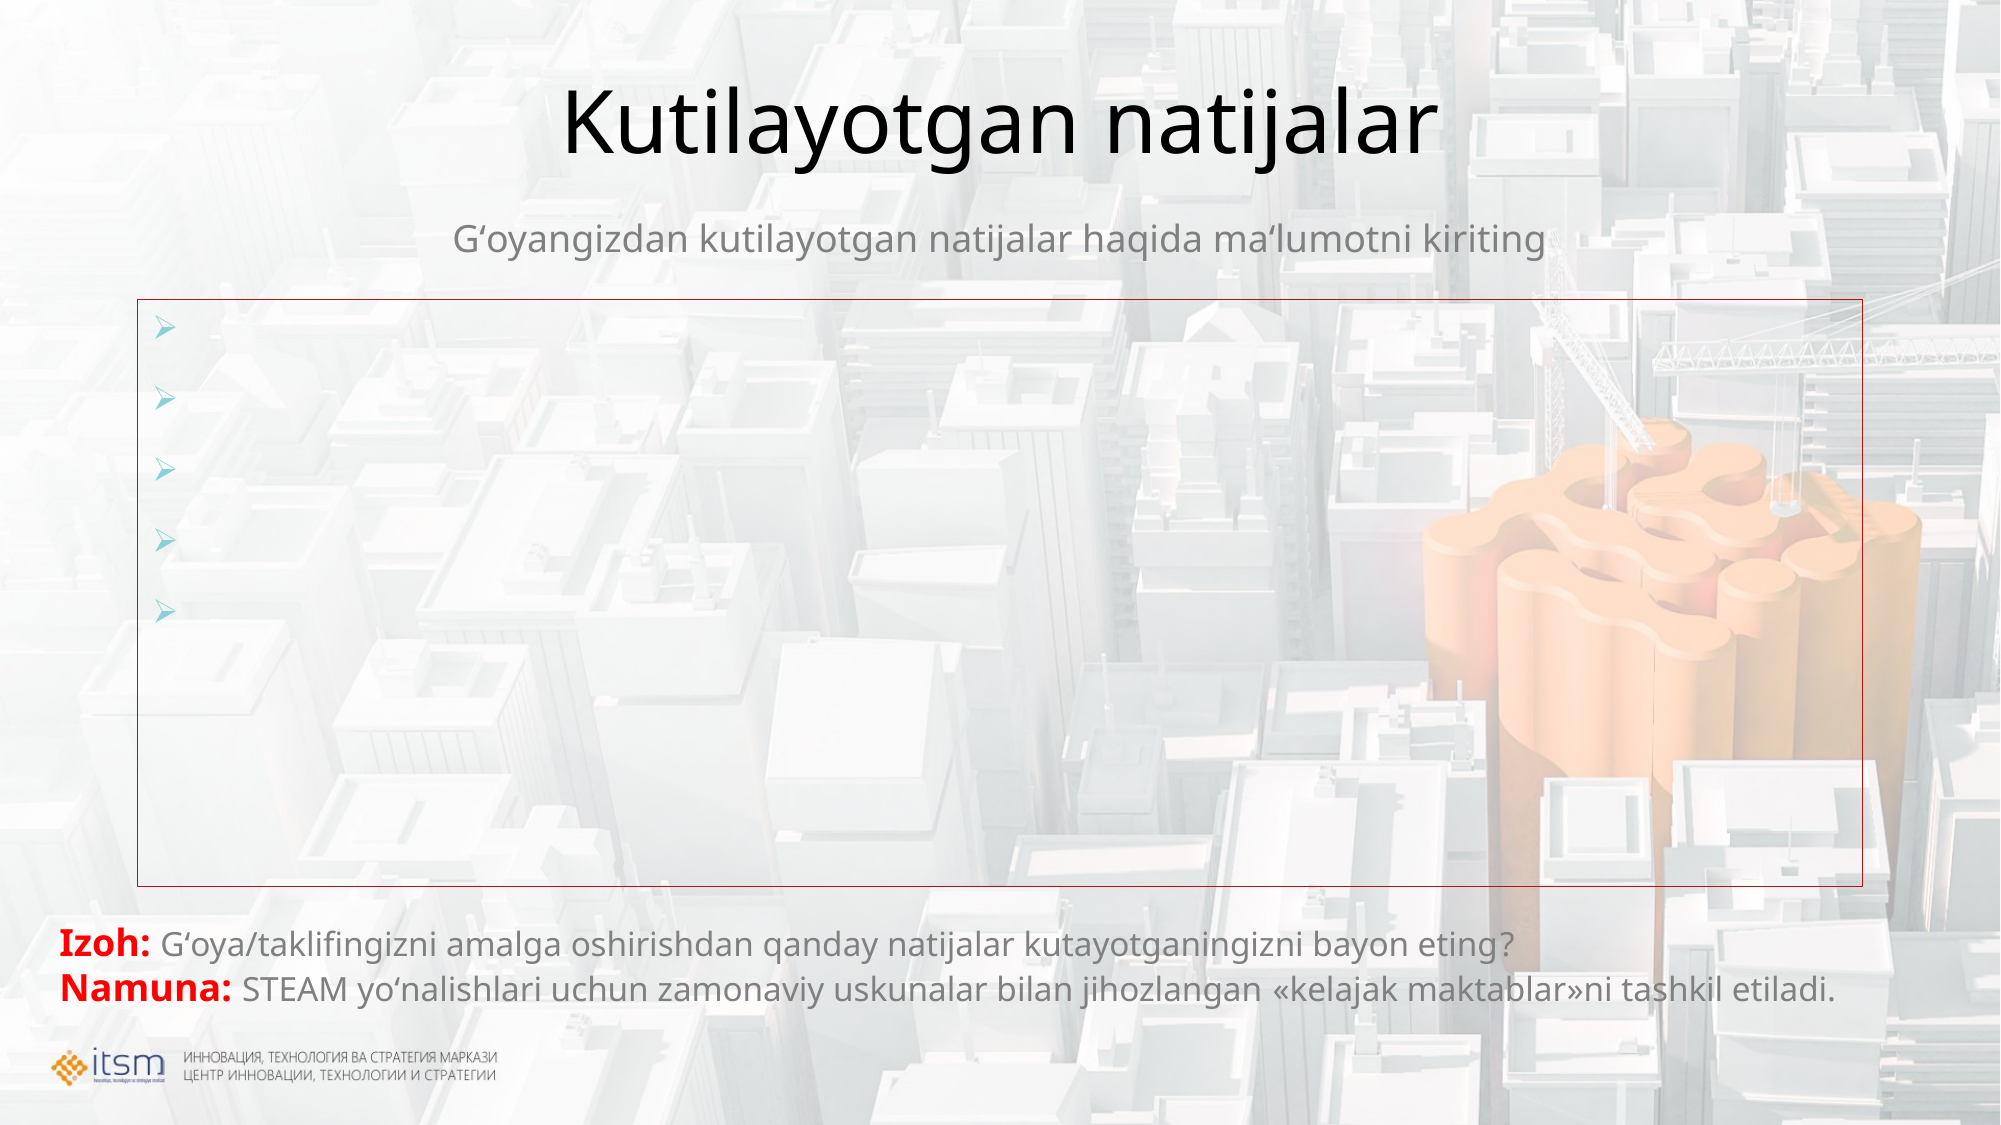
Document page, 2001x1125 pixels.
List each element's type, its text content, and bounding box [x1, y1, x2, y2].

picture [0, 0, 2001, 1125]
text_box Gʻoyangizdan kutilayotgan natijalar haqida maʻlumotni kiriting [437, 208, 1563, 268]
title Kutilayotgan natijalar [228, 58, 1772, 178]
list - - - - - [137, 299, 1863, 887]
text_box Izoh: Gʻoya/taklifingizni amalga oshirishdan qanday natijalar kutayotganingizni bayon eting? Namuna: STEAM yoʻnalishlari uchun zamonaviy uskunalar bilan jihozlangan «kelajak maktablar»ni tashkil etiladi. [44, 911, 1942, 1017]
